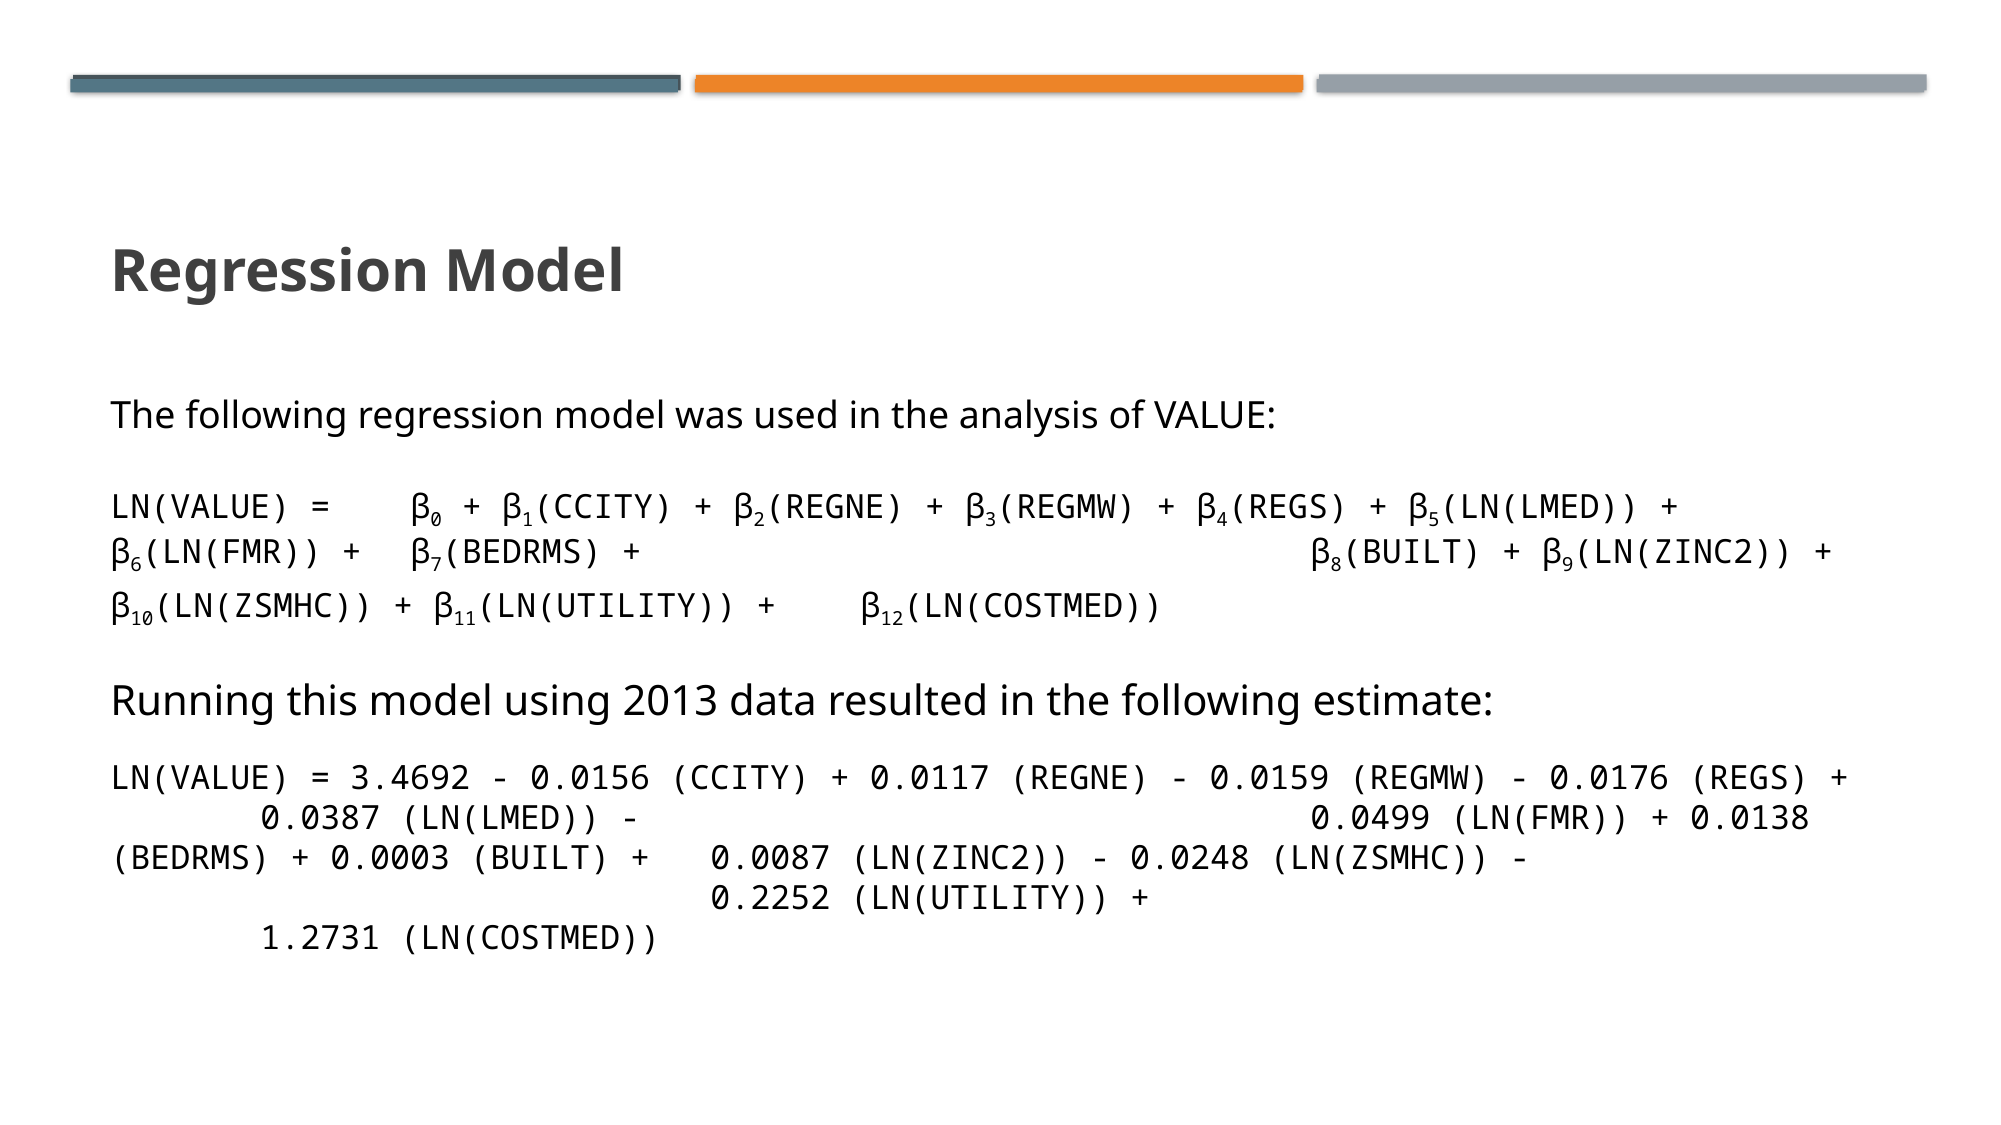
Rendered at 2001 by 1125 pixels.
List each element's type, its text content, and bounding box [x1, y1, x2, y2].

list The following regression model was used in the analysis of VALUE: LN(VALUE) = β0 + β1(CCITY) + β2(REGNE) + β3(REGMW) + β4(REGS) + β5(LN(LMED)) + β6(LN(FMR)) + β7(BEDRMS) + β8(BUILT) + β9(LN(ZINC2)) + β10(LN(ZSMHC)) + β11(LN(UTILITY)) + β12(LN(COSTMED)) Running this model using 2013 data resulted in the following estimate: LN(VALUE) = 3.4692 - 0.0156 (CCITY) + 0.0117 (REGNE) - 0.0159 (REGMW) - 0.0176 (REGS) + 0.0387 (LN(LMED)) - 0.0499 (LN(FMR)) + 0.0138 (BEDRMS) + 0.0003 (BUILT) + 0.0087 (LN(ZINC2)) - 0.0248 (LN(ZSMHC)) - 0.2252 (LN(UTILITY)) + 1.2731 (LN(COSTMED)) [95, 383, 1905, 981]
title Regression Model [95, 115, 1905, 311]
